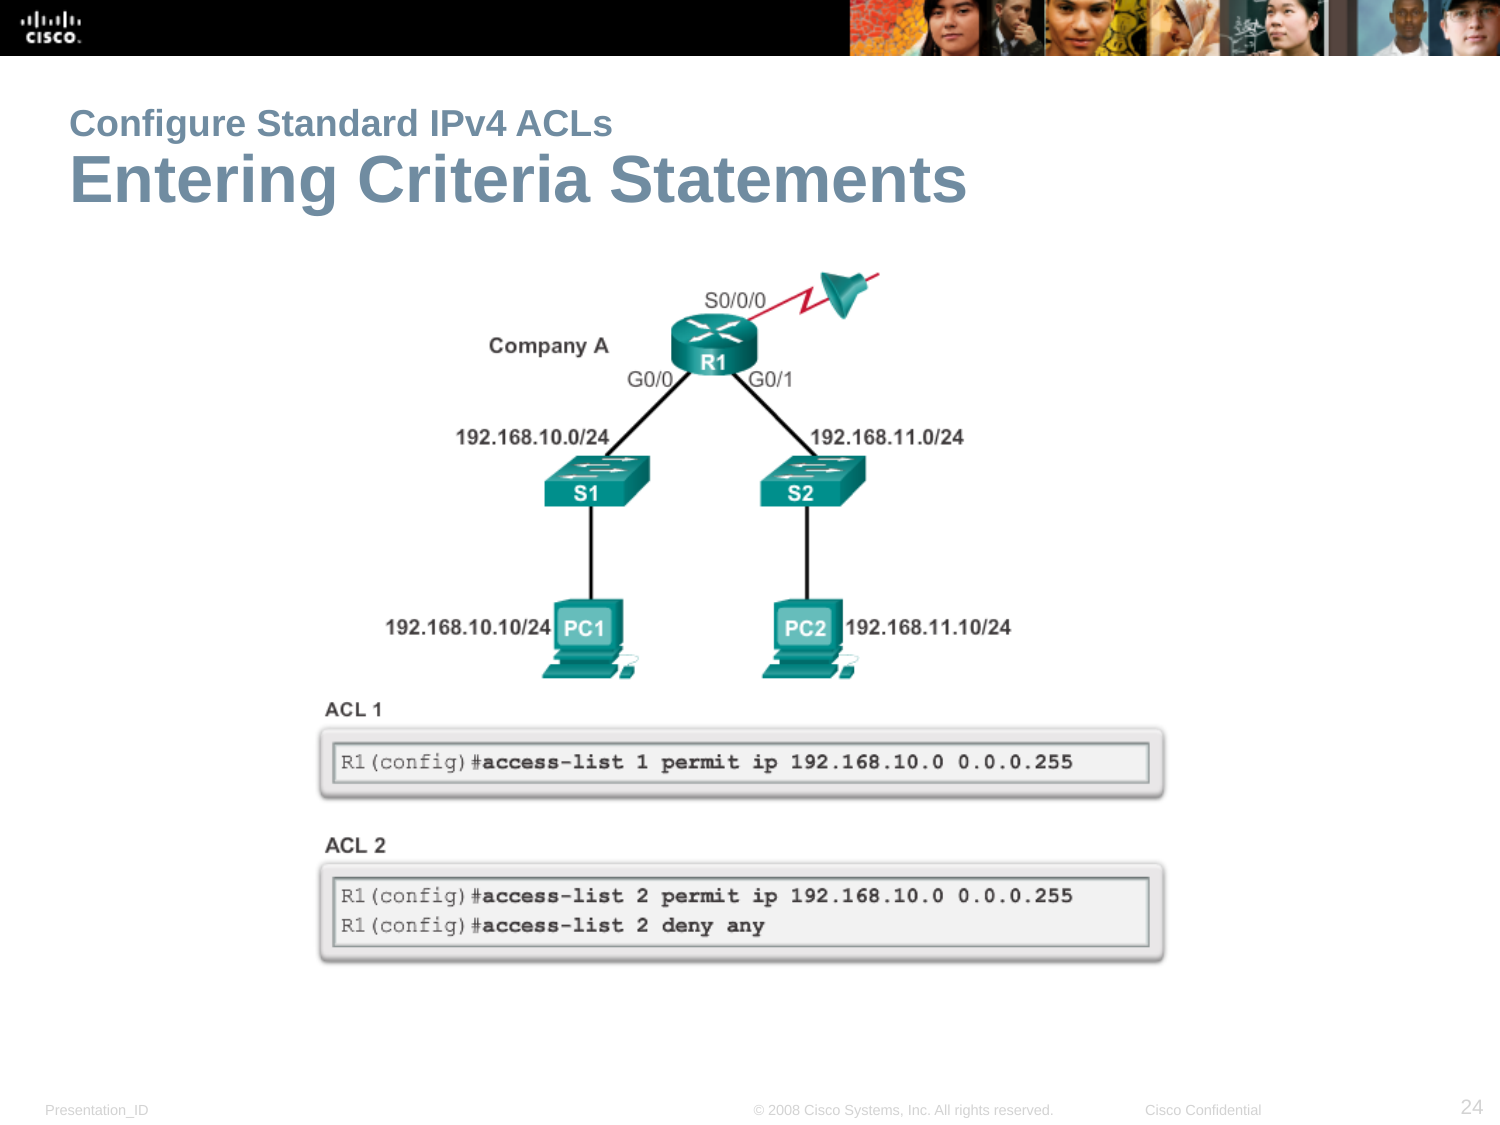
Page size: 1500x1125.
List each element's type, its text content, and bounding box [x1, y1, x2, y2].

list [90, 256, 1394, 977]
title Configure Standard IPv4 ACLs Entering Criteria Statements [55, 80, 1444, 224]
picture [0, 0, 1500, 56]
